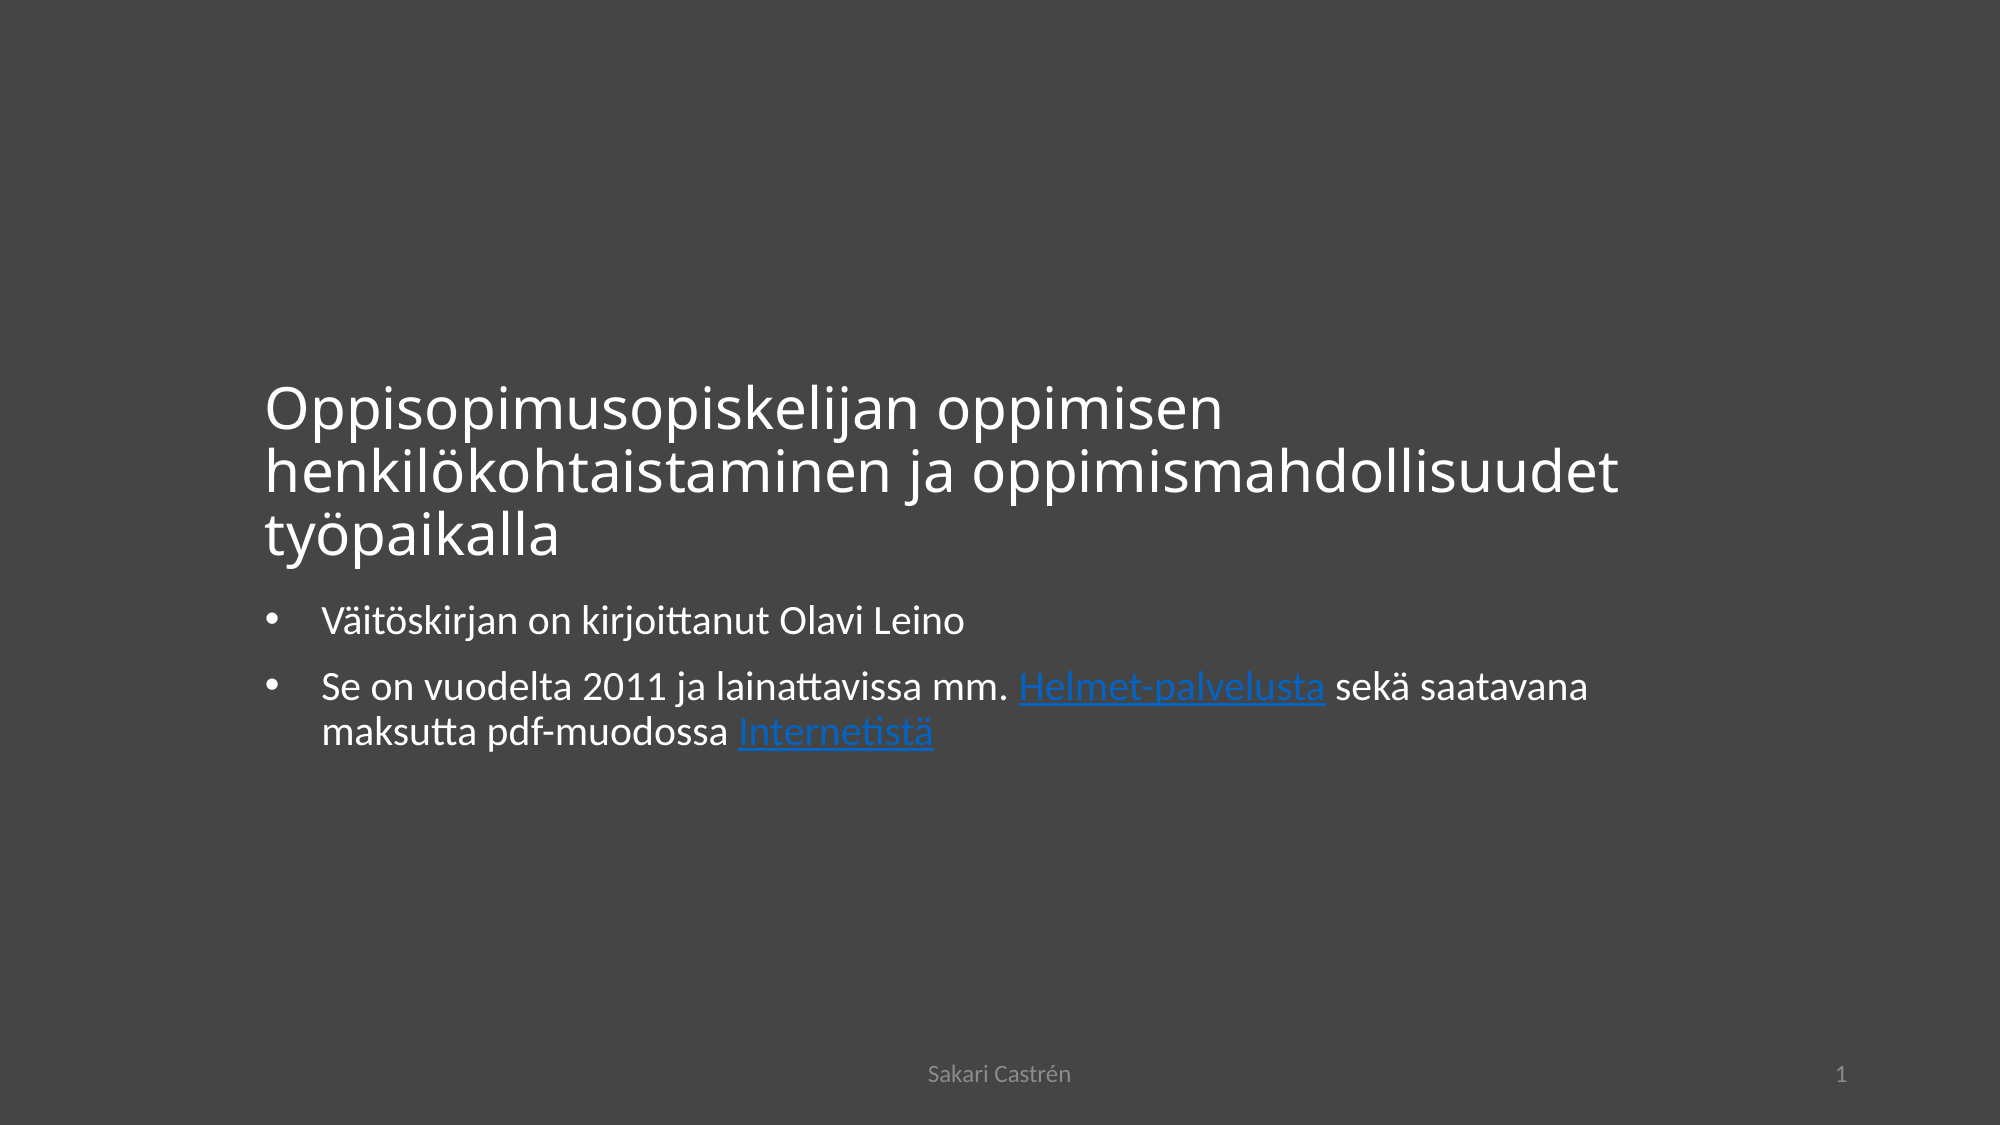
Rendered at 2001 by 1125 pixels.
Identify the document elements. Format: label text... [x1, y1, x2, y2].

subtitle Väitöskirjan on kirjoittanut Olavi Leino Se on vuodelta 2011 ja lainattavissa mm. Helmet-palvelusta sekä saatavana maksutta pdf-muodossa Internetistä [249, 590, 1750, 863]
footer Sakari Castrén [662, 1042, 1338, 1103]
slide_number 1 [1412, 1042, 1863, 1103]
title Oppisopimusopiskelijan oppimisen henkilökohtaistaminen ja oppimismahdollisuudet työpaikalla [249, 184, 1750, 576]
